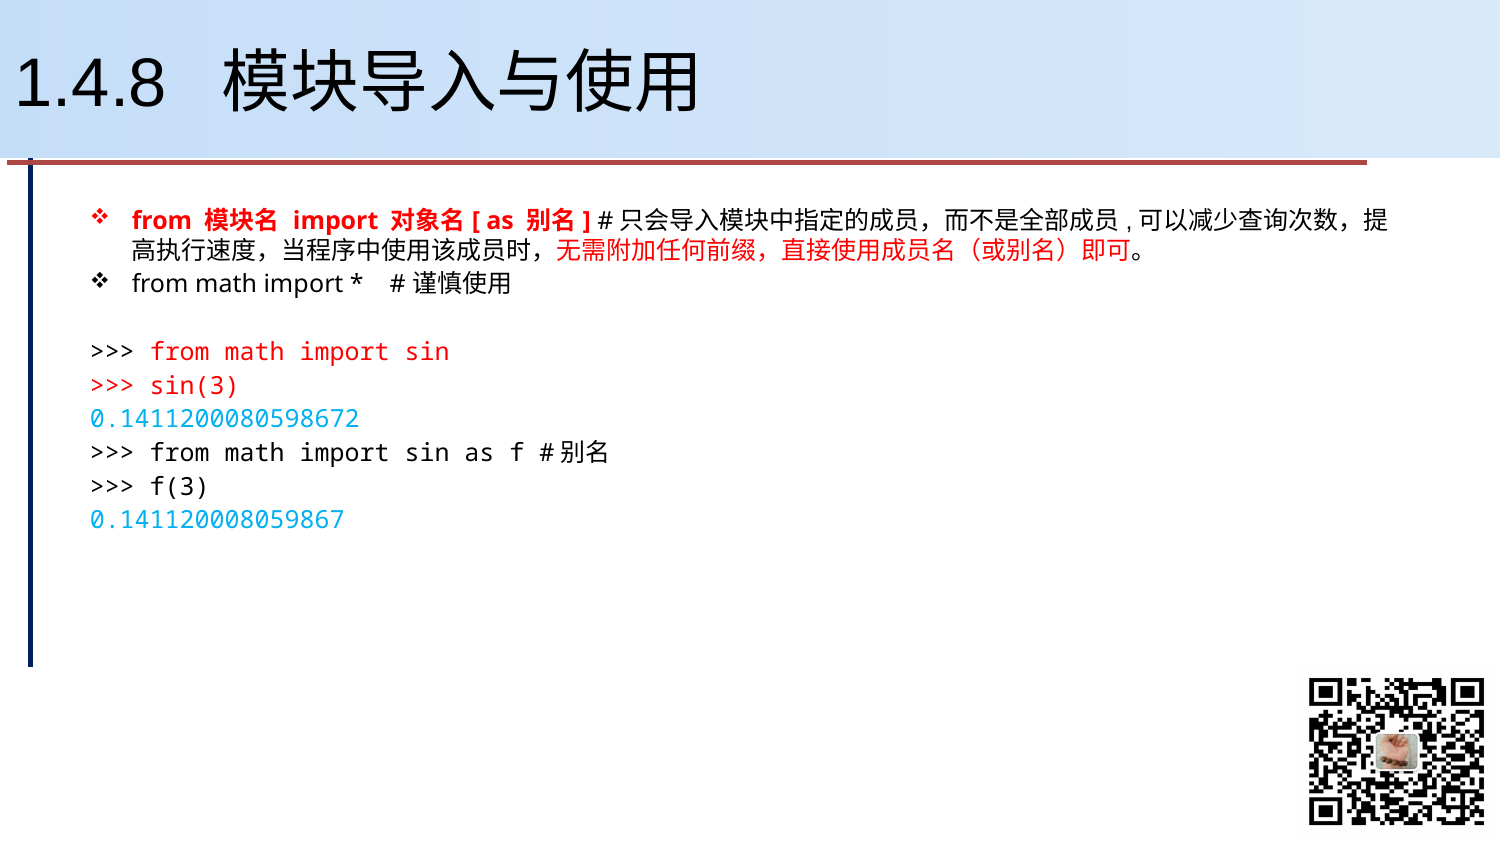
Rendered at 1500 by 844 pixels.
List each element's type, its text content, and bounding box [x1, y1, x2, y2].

picture [1295, 666, 1498, 837]
list from 模块名 import 对象名[ as 别名] #只会导入模块中指定的成员，而不是全部成员,可以减少查询次数，提高执行速度，当程序中使用该成员时，无需附加任何前缀，直接使用成员名（或别名）即可。 from math import * #谨慎使用 >>> from math import sin >>> sin(3) 0.1411200080598672 >>> from math import sin as f #别名 >>> f(3) 0.141120008059867 [74, 196, 1426, 755]
title 1.4.8 模块导入与使用 [0, 0, 1500, 159]
